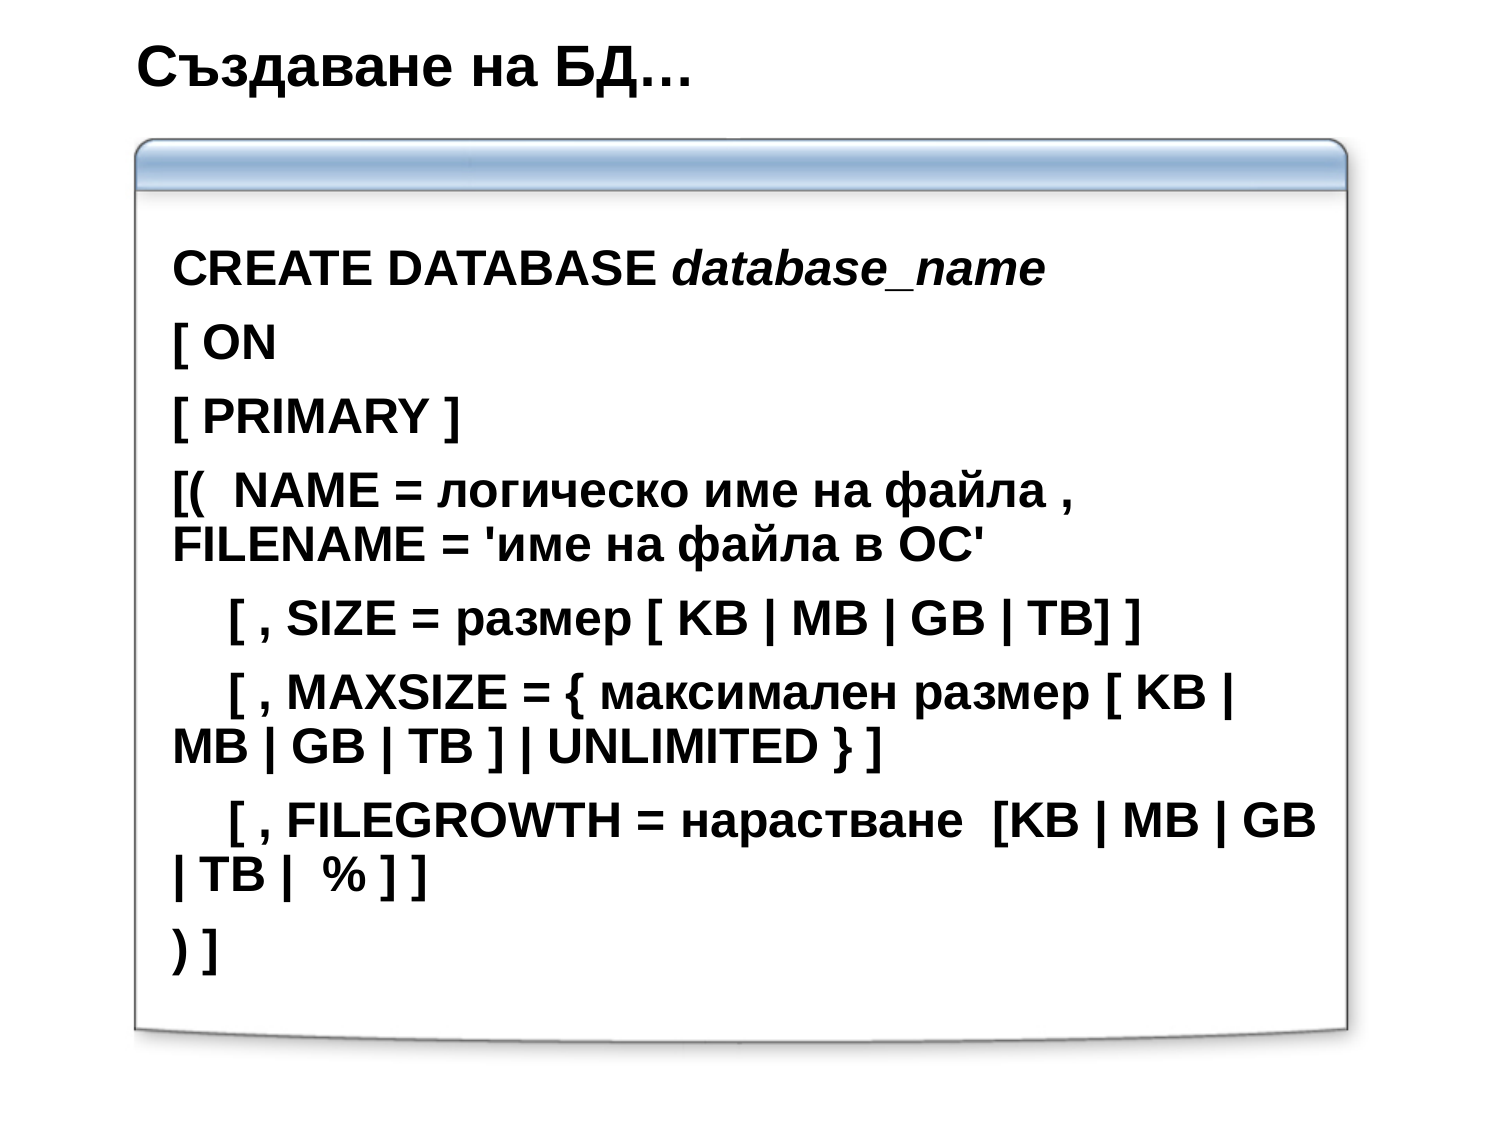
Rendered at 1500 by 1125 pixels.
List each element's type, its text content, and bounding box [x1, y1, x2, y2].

title Създаване на БД… [136, 0, 1350, 138]
list CREATE DATABASE database_name [ ON [ PRIMARY ] [( NAME = логическо име на файла , FILENAME = 'име на файла в ОС' [ , SIZE = размер [ KB | MB | GB | TB] ] [ , MAXSIZE = { максимален размер [ KB | MB | GB | TB ] | UNLIMITED } ] [ , FILEGROWTH = нарастване [KB | MB | GB | TB | % ] ] ) ] [172, 242, 1325, 1008]
picture [125, 137, 1375, 1076]
